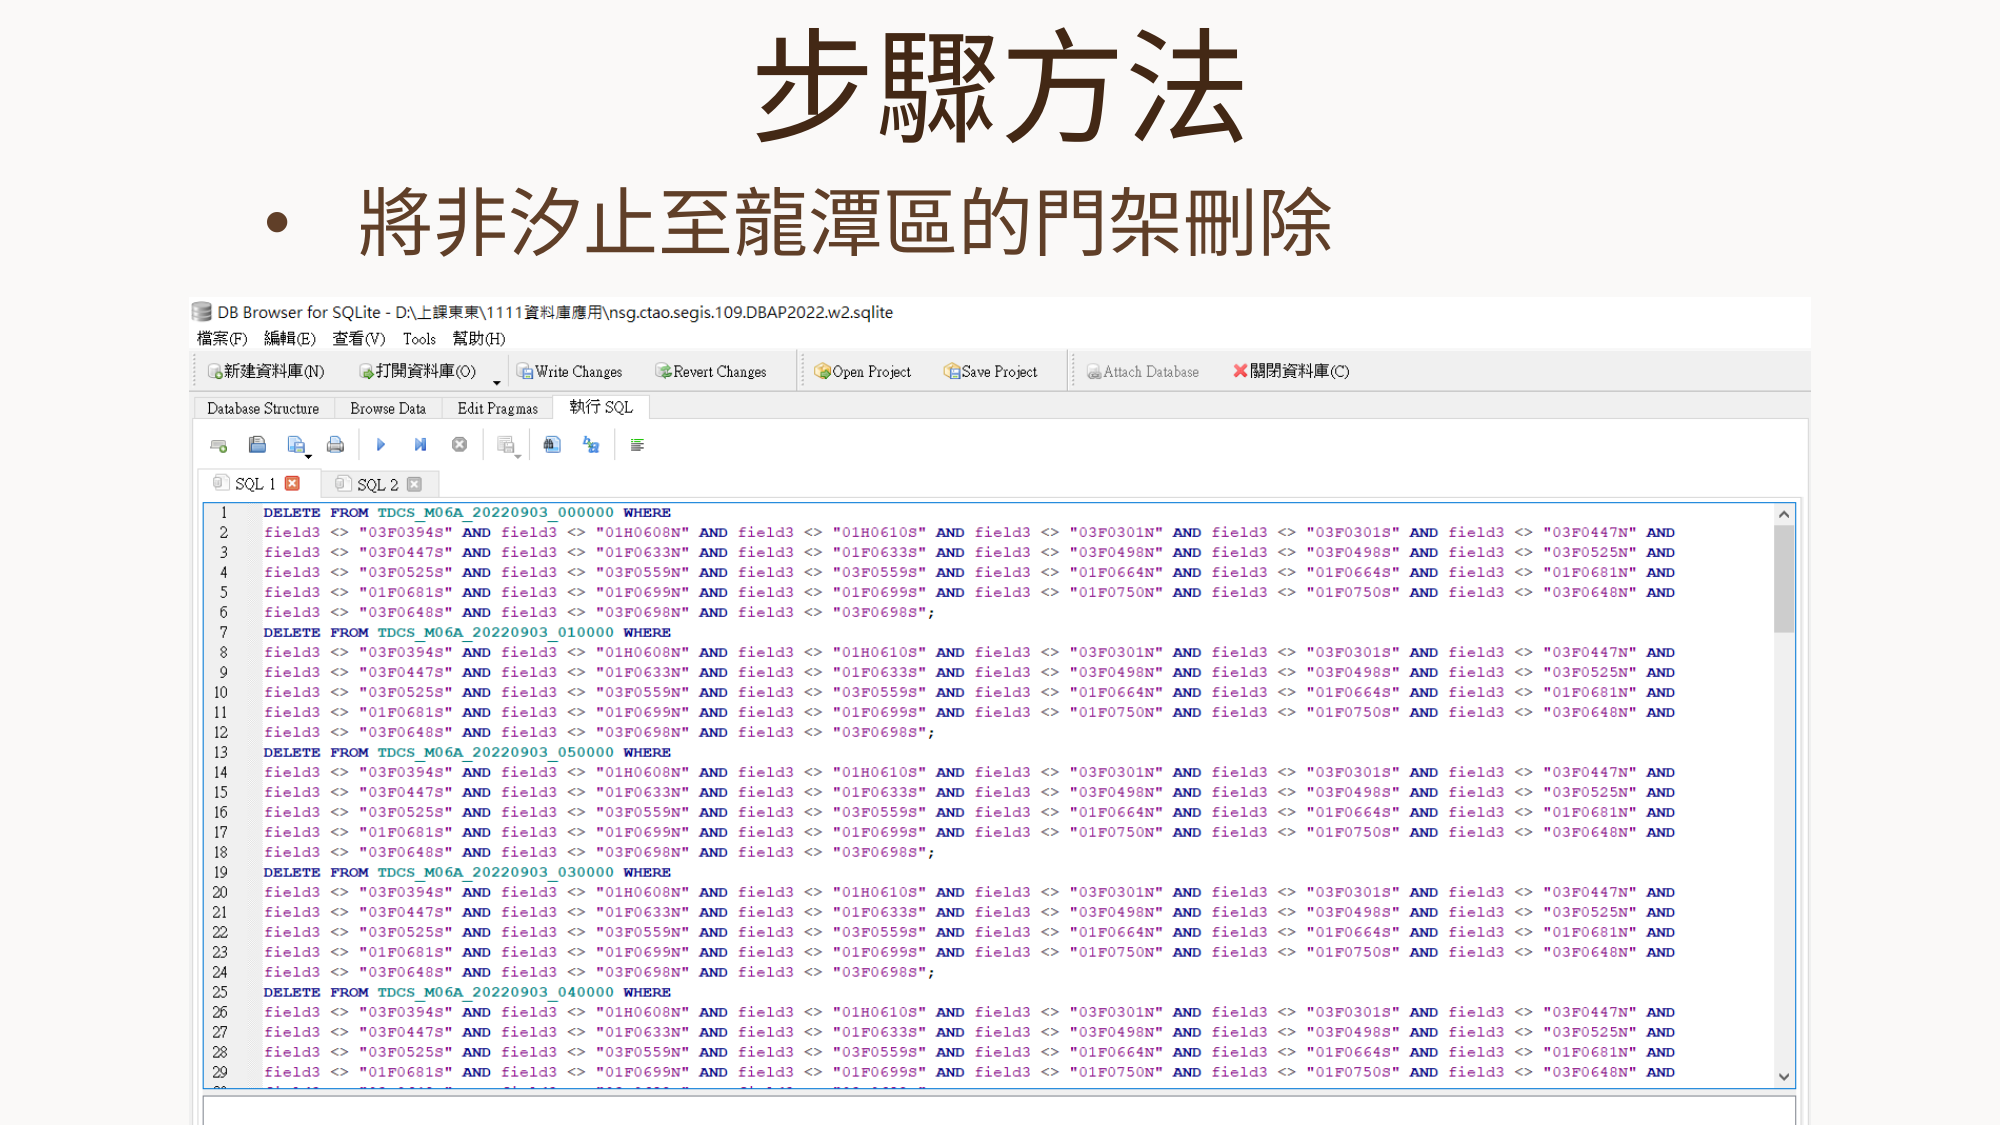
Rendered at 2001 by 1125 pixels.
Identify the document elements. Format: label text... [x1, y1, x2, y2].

title 步驟方法 [249, 7, 1750, 178]
subtitle 將非汐止至龍潭區的門架刪除 [249, 178, 1750, 297]
picture [189, 297, 1811, 1125]
